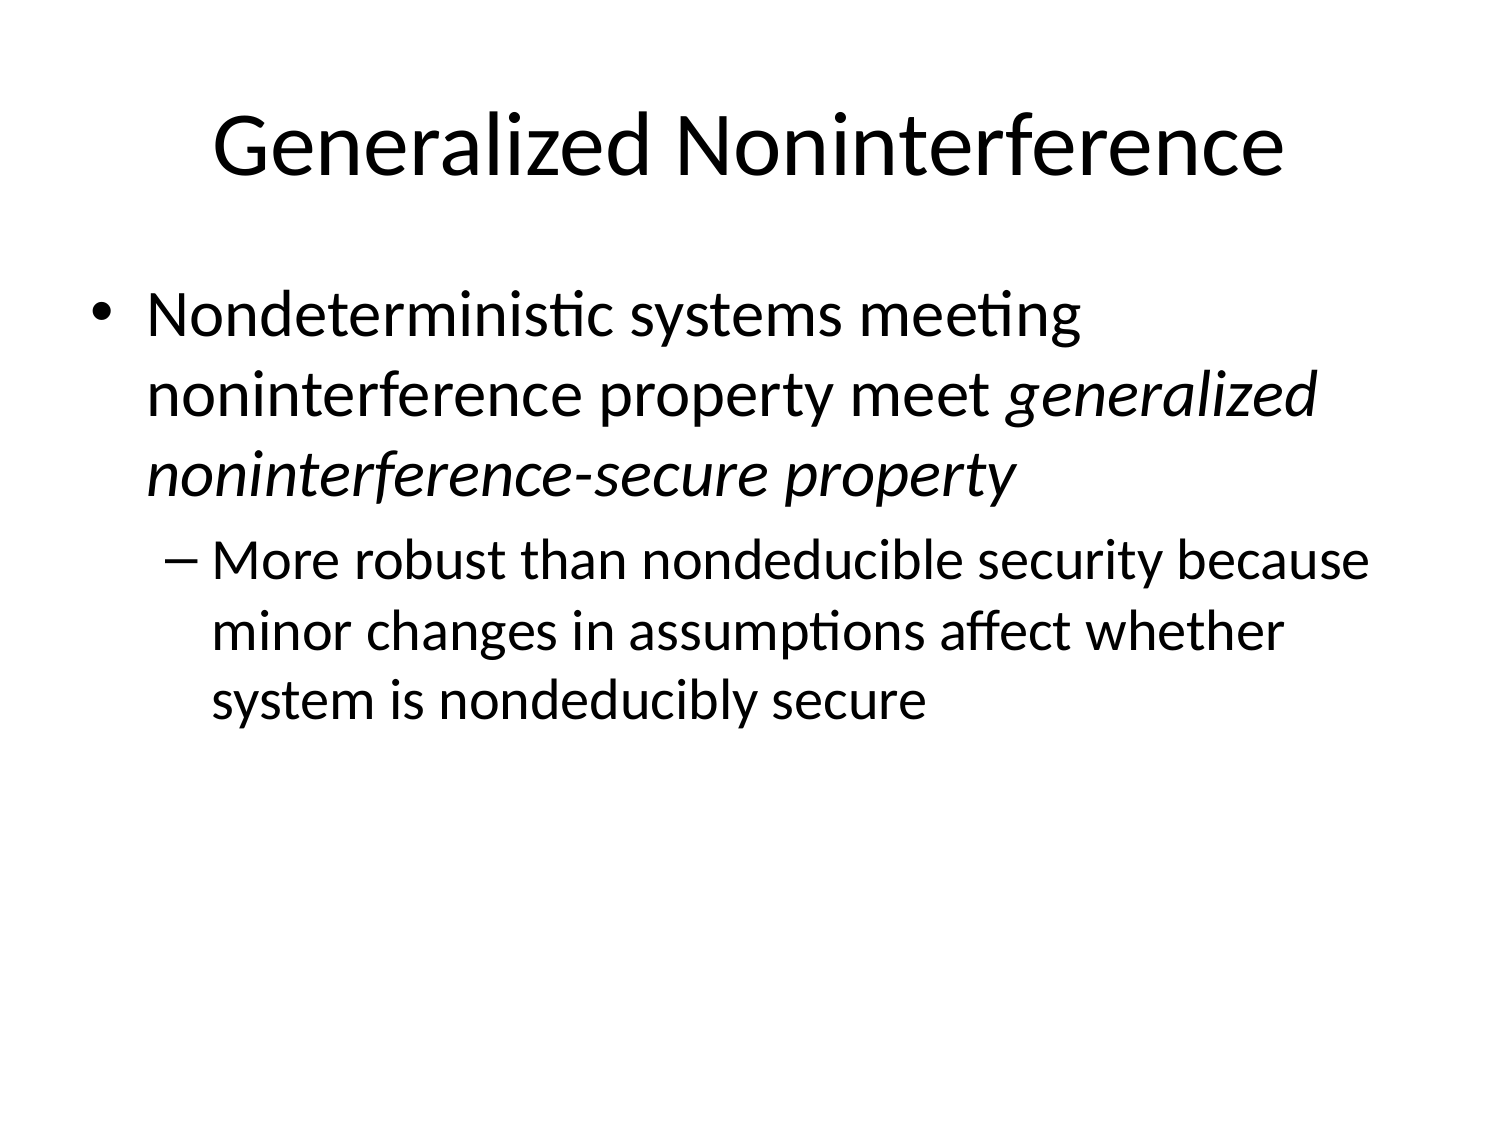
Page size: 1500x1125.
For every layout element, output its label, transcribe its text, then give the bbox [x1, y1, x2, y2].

list Nondeterministic systems meeting noninterference property meet generalized noninterference-secure property More robust than nondeducible security because minor changes in assumptions affect whether system is nondeducibly secure [75, 262, 1425, 1005]
title Generalized Noninterference [75, 45, 1425, 233]
